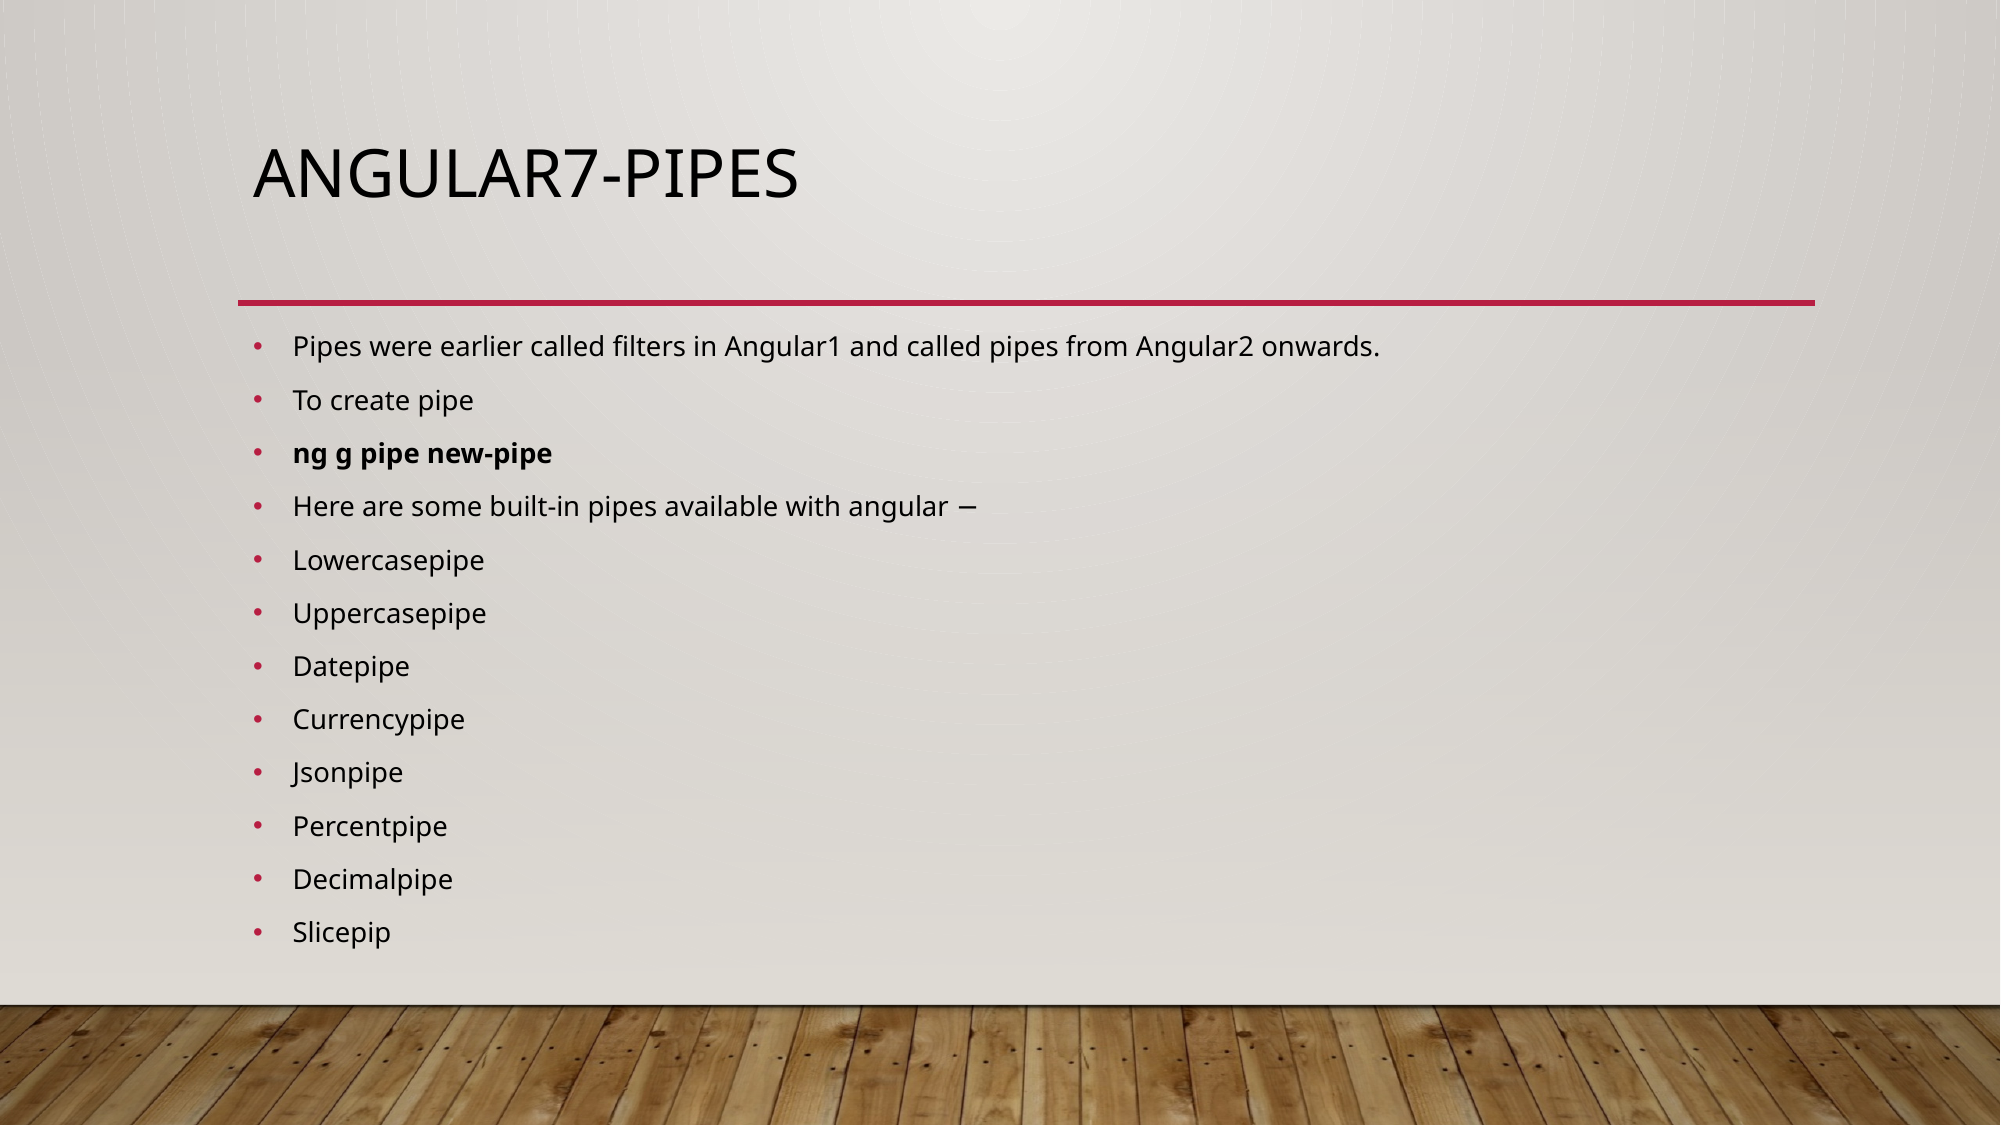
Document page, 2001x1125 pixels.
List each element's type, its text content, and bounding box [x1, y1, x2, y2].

list Pipes were earlier called filters in Angular1 and called pipes from Angular2 onwards. To create pipe ng g pipe new-pipe Here are some built-in pipes available with angular − Lowercasepipe Uppercasepipe Datepipe Currencypipe Jsonpipe Percentpipe Decimalpipe Slicepip [238, 315, 1814, 965]
picture [0, 1005, 2000, 1125]
title Angular7-pipes [238, 131, 1814, 305]
